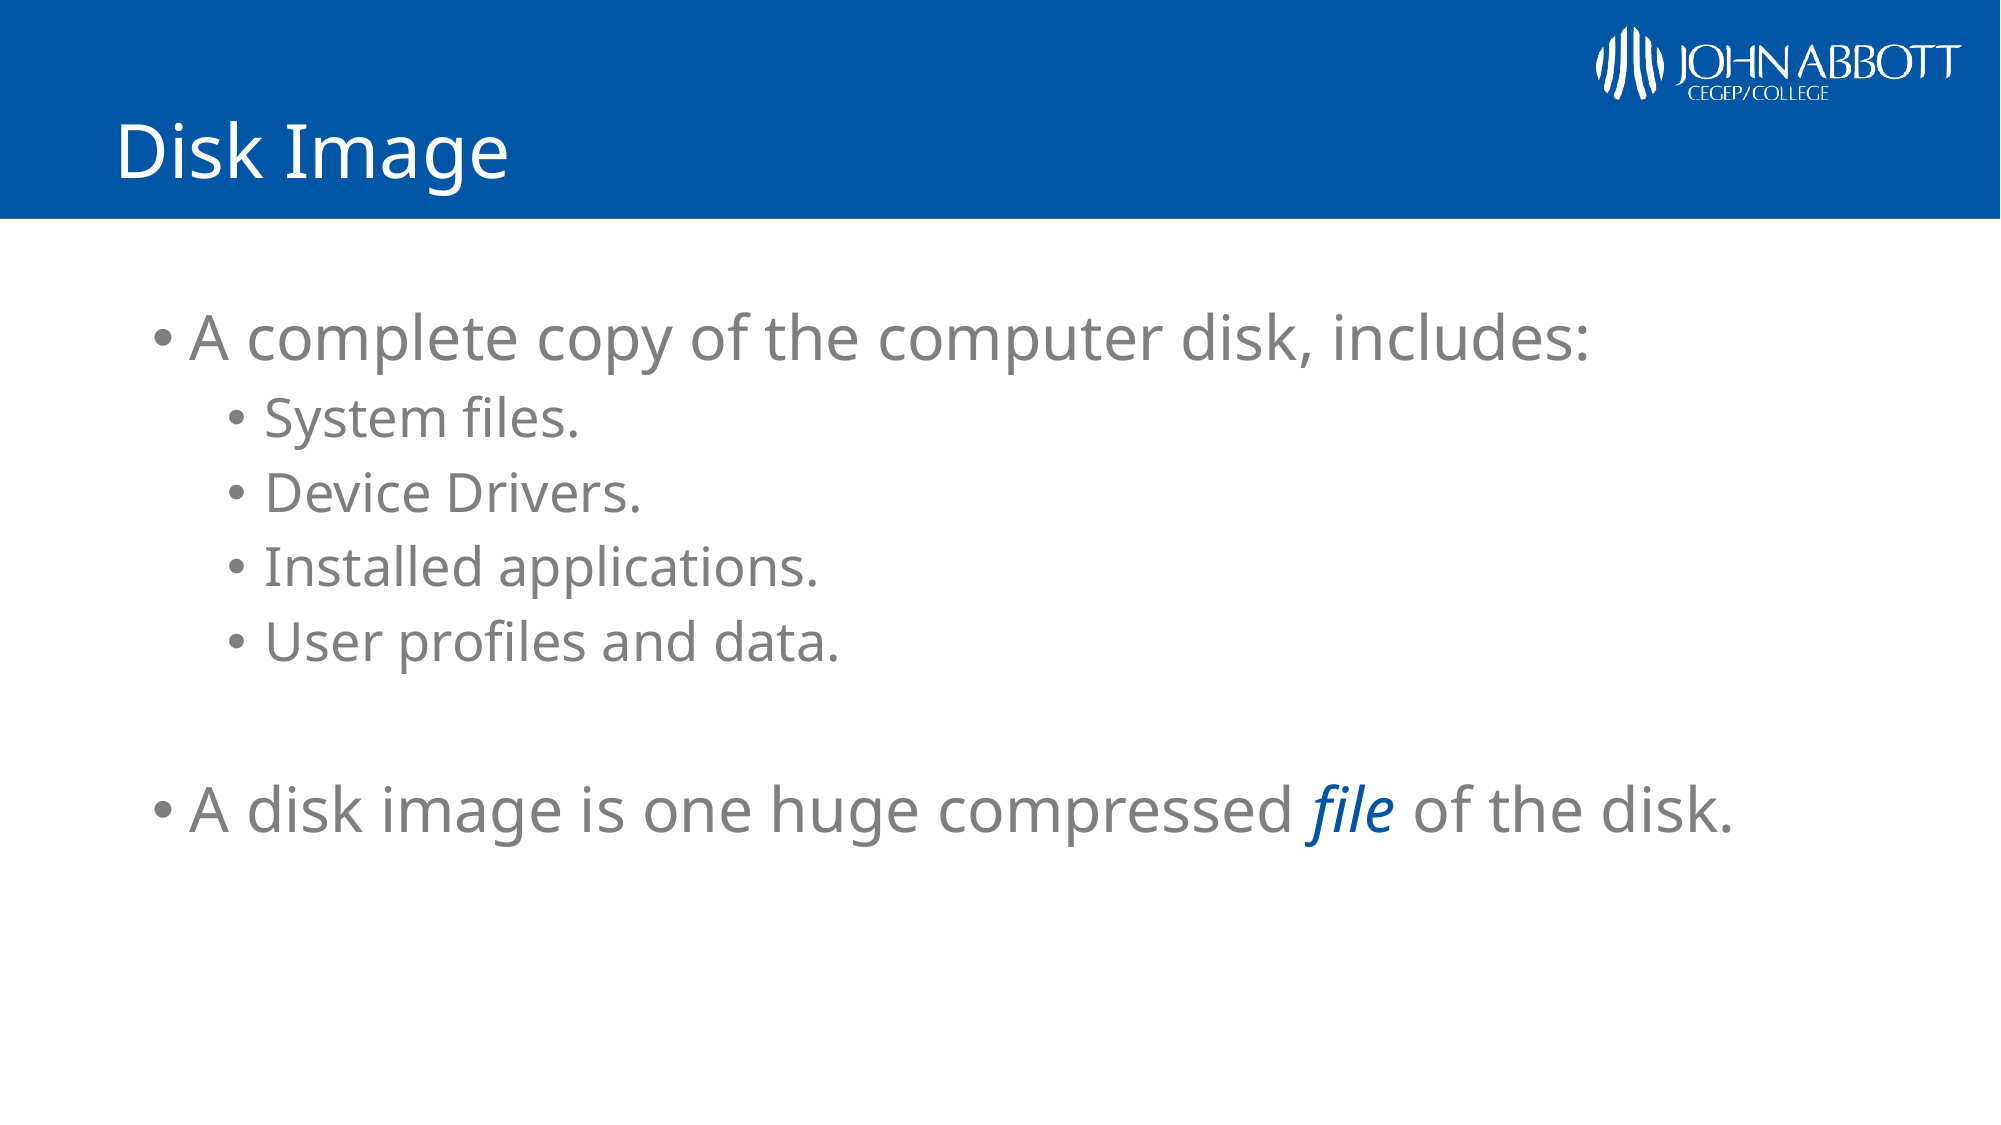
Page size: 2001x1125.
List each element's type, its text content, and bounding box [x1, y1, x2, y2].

list A complete copy of the computer disk, includes: System files. Device Drivers. Installed applications. User profiles and data. A disk image is one huge compressed file of the disk. [137, 299, 1863, 1014]
picture [1863, 26, 1962, 100]
title Disk Image [99, 0, 1863, 202]
